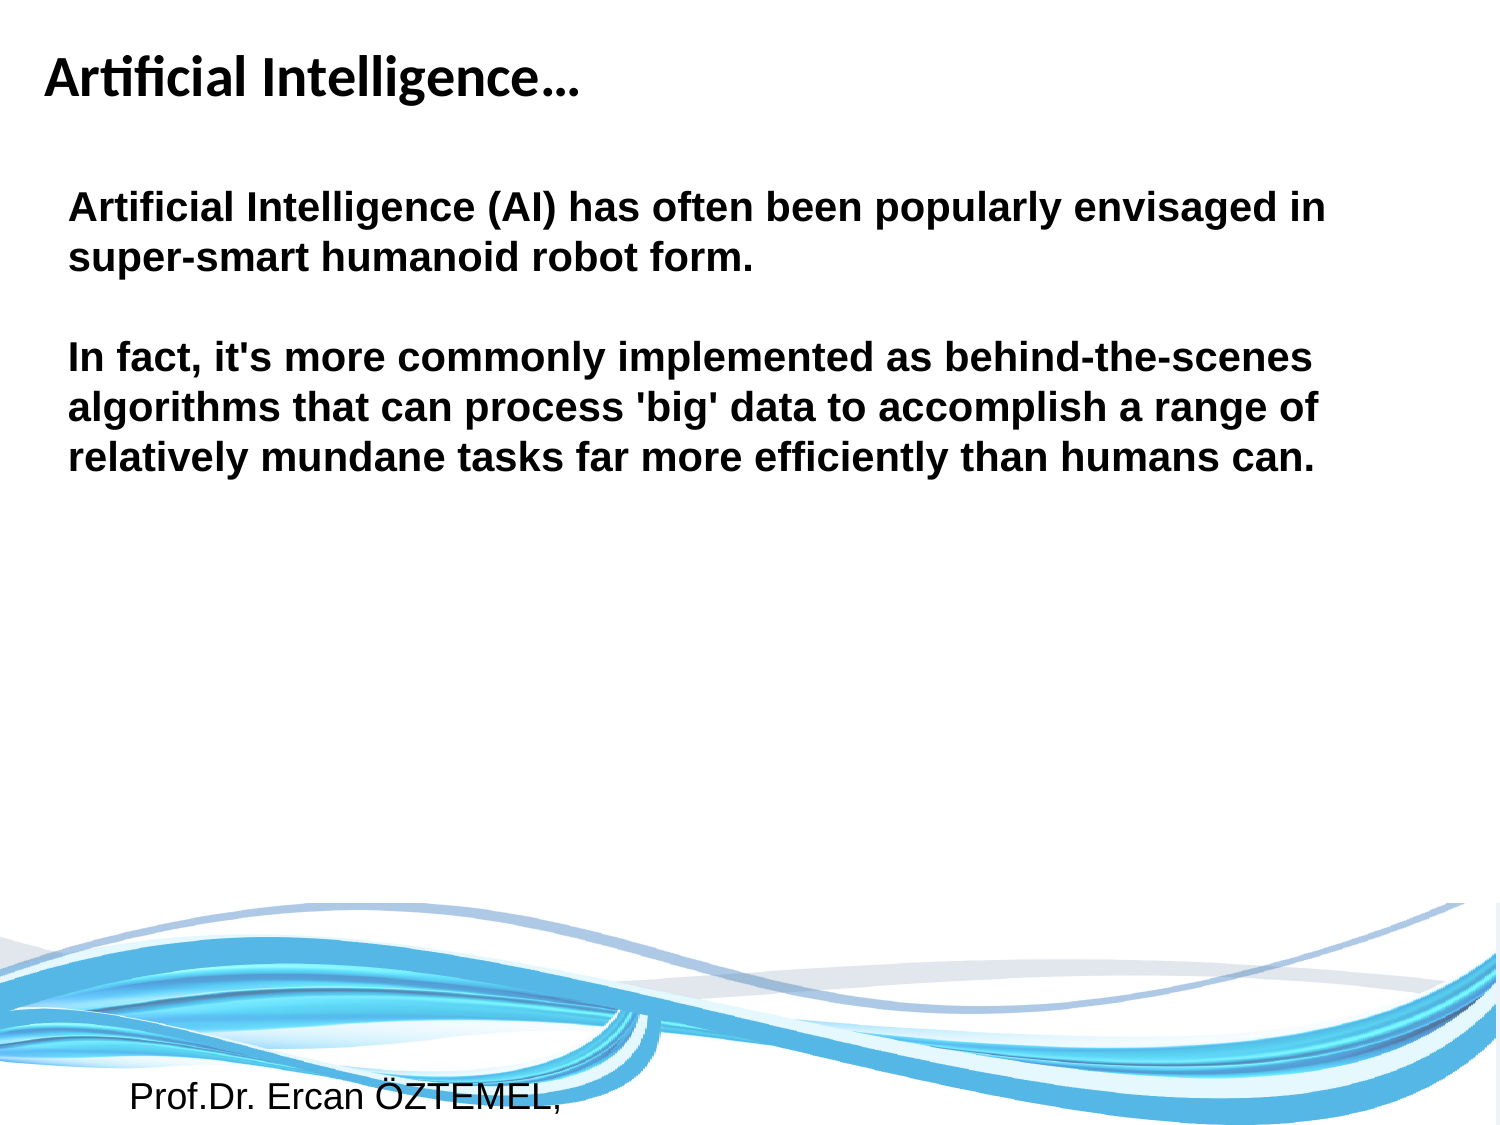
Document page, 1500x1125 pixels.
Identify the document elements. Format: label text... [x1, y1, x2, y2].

text_box Artificial Intelligence… [29, 30, 1380, 112]
picture [0, 903, 1500, 1125]
text_box Artificial Intelligence (AI) has often been popularly envisaged in super-smart humanoid robot form. In fact, it's more commonly implemented as behind-the-scenes algorithms that can process 'big' data to accomplish a range of relatively mundane tasks far more efficiently than humans can. [53, 172, 1471, 488]
